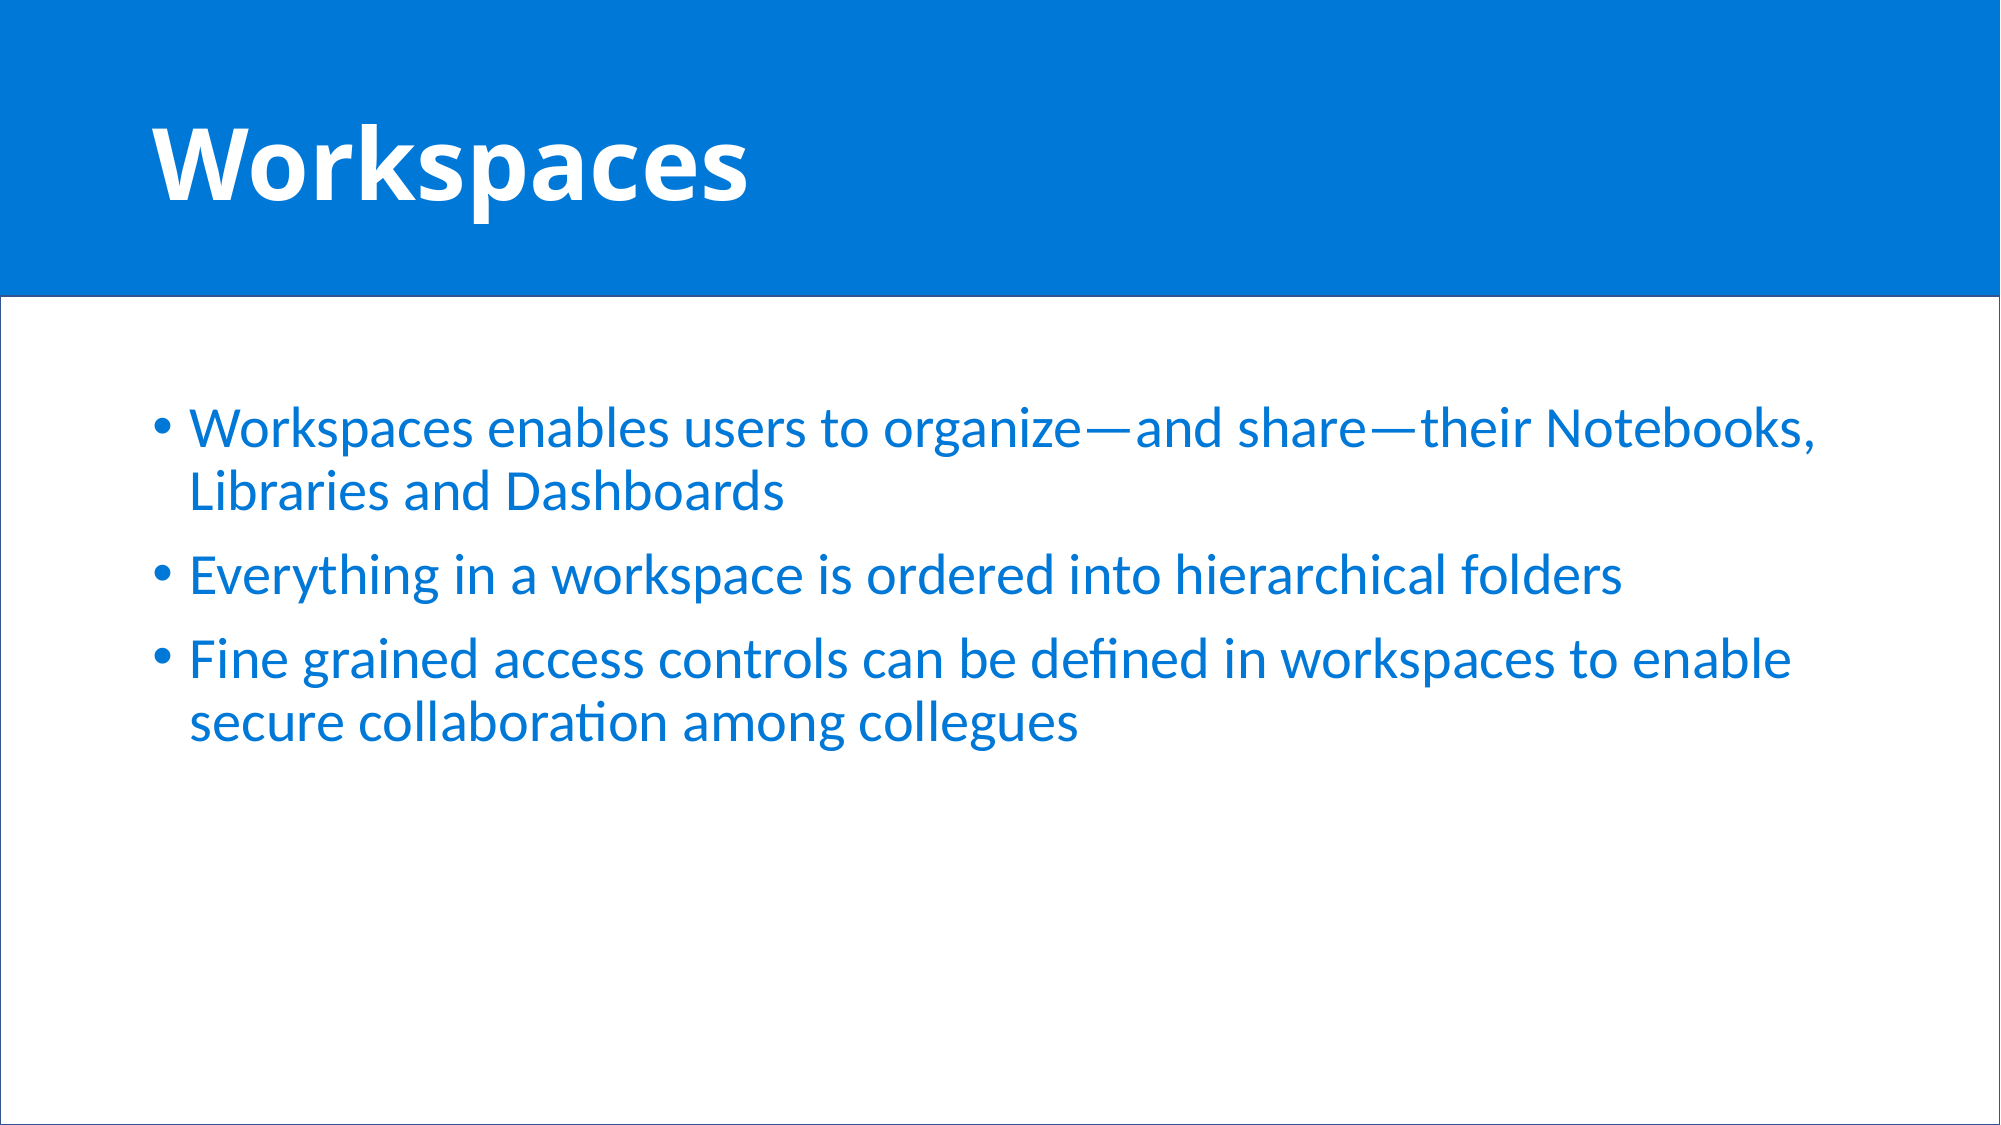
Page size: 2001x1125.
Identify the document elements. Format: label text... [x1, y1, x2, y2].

text_box [0, 295, 2000, 1125]
list Workspaces enables users to organize—and share—their Notebooks, Libraries and Dashboards Everything in a workspace is ordered into hierarchical folders Fine grained access controls can be defined in workspaces to enable secure collaboration among collegues [137, 299, 1863, 1100]
title Workspaces [137, 59, 1863, 278]
